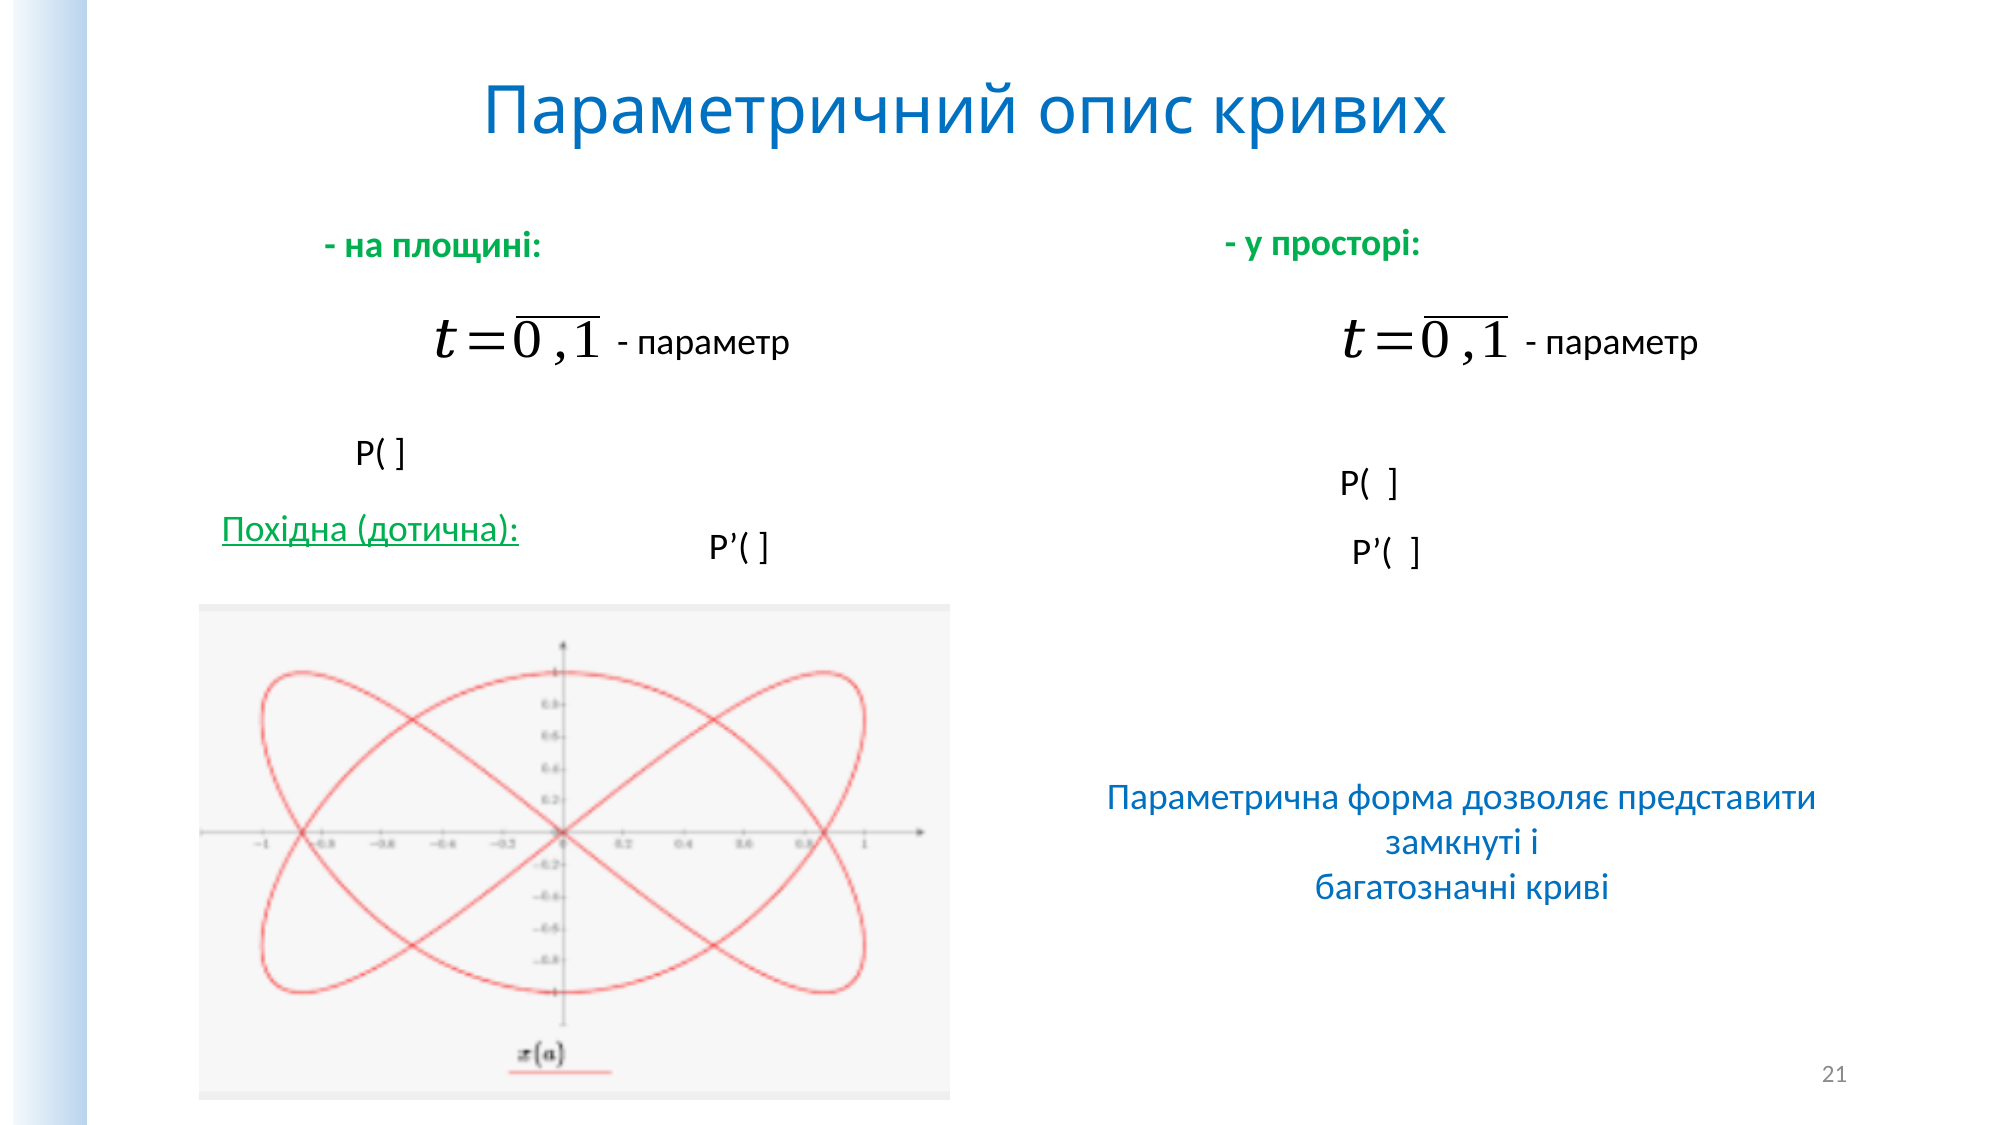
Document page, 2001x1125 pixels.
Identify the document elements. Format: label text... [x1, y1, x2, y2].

title Параметричний опис кривих [103, 45, 1829, 178]
slide_number 21 [1412, 1042, 1863, 1103]
picture [199, 604, 950, 1100]
text_box - параметр [602, 309, 877, 370]
text_box - параметр [1510, 309, 1785, 370]
text_box Параметрична форма дозволяє представити замкнуті і багатозначні криві [1044, 764, 1880, 915]
text_box - у просторі: [1210, 210, 1436, 271]
text_box [13, 0, 88, 1125]
text_box Похідна (дотична): [206, 496, 535, 557]
text_box - на площині: [309, 212, 557, 273]
